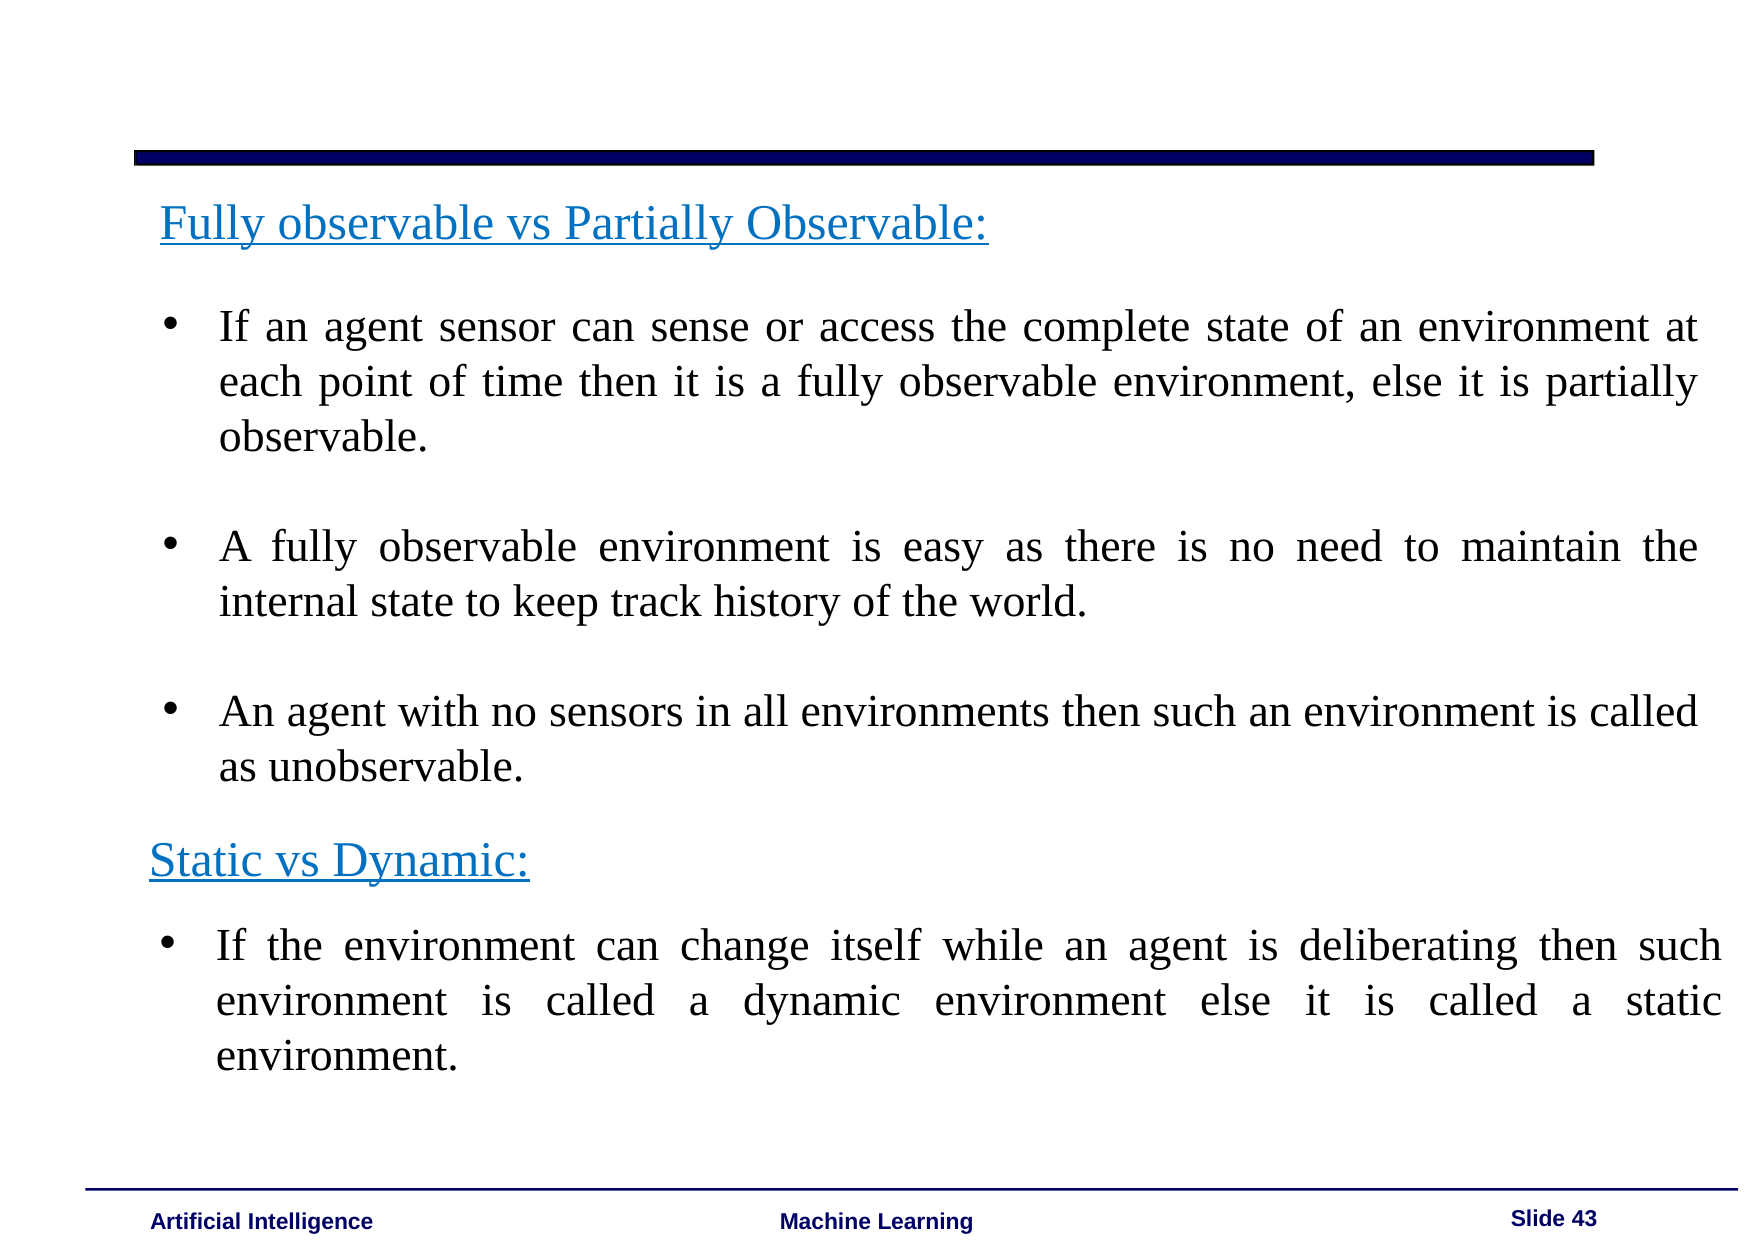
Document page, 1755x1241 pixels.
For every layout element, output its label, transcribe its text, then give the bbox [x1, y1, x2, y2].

text_box If the environment can change itself while an agent is deliberating then such environment is called a dynamic environment else it is called a static environment. [144, 906, 1739, 958]
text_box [85, 959, 1739, 1237]
text_box If an agent sensor can sense or access the complete state of an environment at each point of time then it is a fully observable environment, else it is partially observable. A fully observable environment is easy as there is no need to maintain the internal state to keep track history of the world. An agent with no sensors in all environments then such an environment is called as unobservable. [147, 287, 1715, 798]
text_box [133, 149, 1595, 166]
text_box Fully observable vs Partially Observable: [144, 182, 1022, 257]
text_box Static vs Dynamic: [134, 818, 1011, 894]
